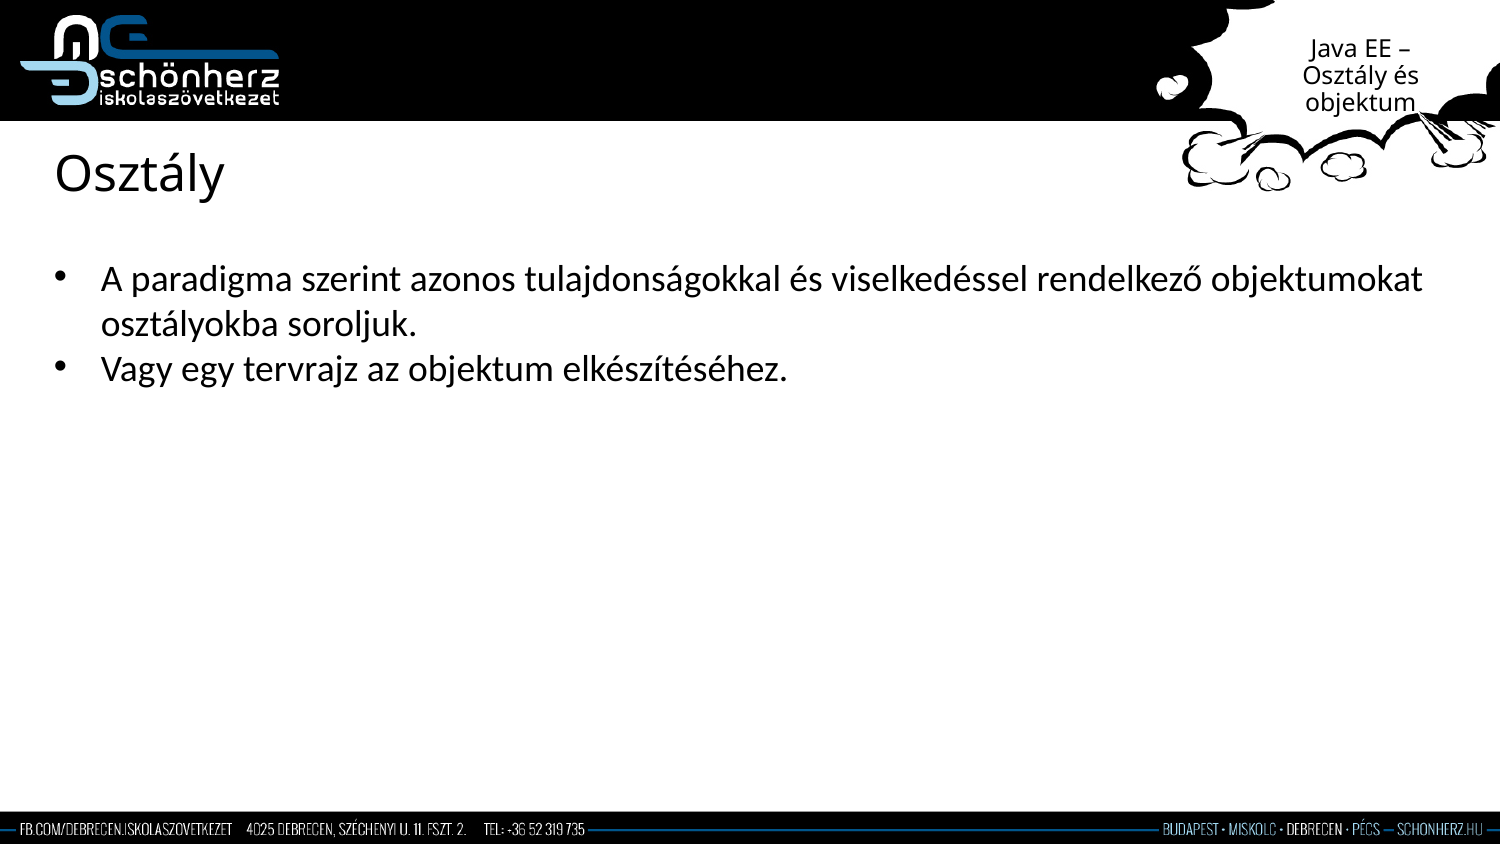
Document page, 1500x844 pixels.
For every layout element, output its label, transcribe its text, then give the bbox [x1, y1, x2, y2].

text_box A paradigma szerint azonos tulajdonságokkal és viselkedéssel rendelkező objektumokat osztályokba soroljuk. Vagy egy tervrajz az objektum elkészítéséhez. [39, 246, 1455, 396]
picture [0, 0, 1500, 844]
title Java EE – Osztály és objektum [1233, 28, 1488, 124]
subtitle Osztály [39, 140, 1455, 213]
